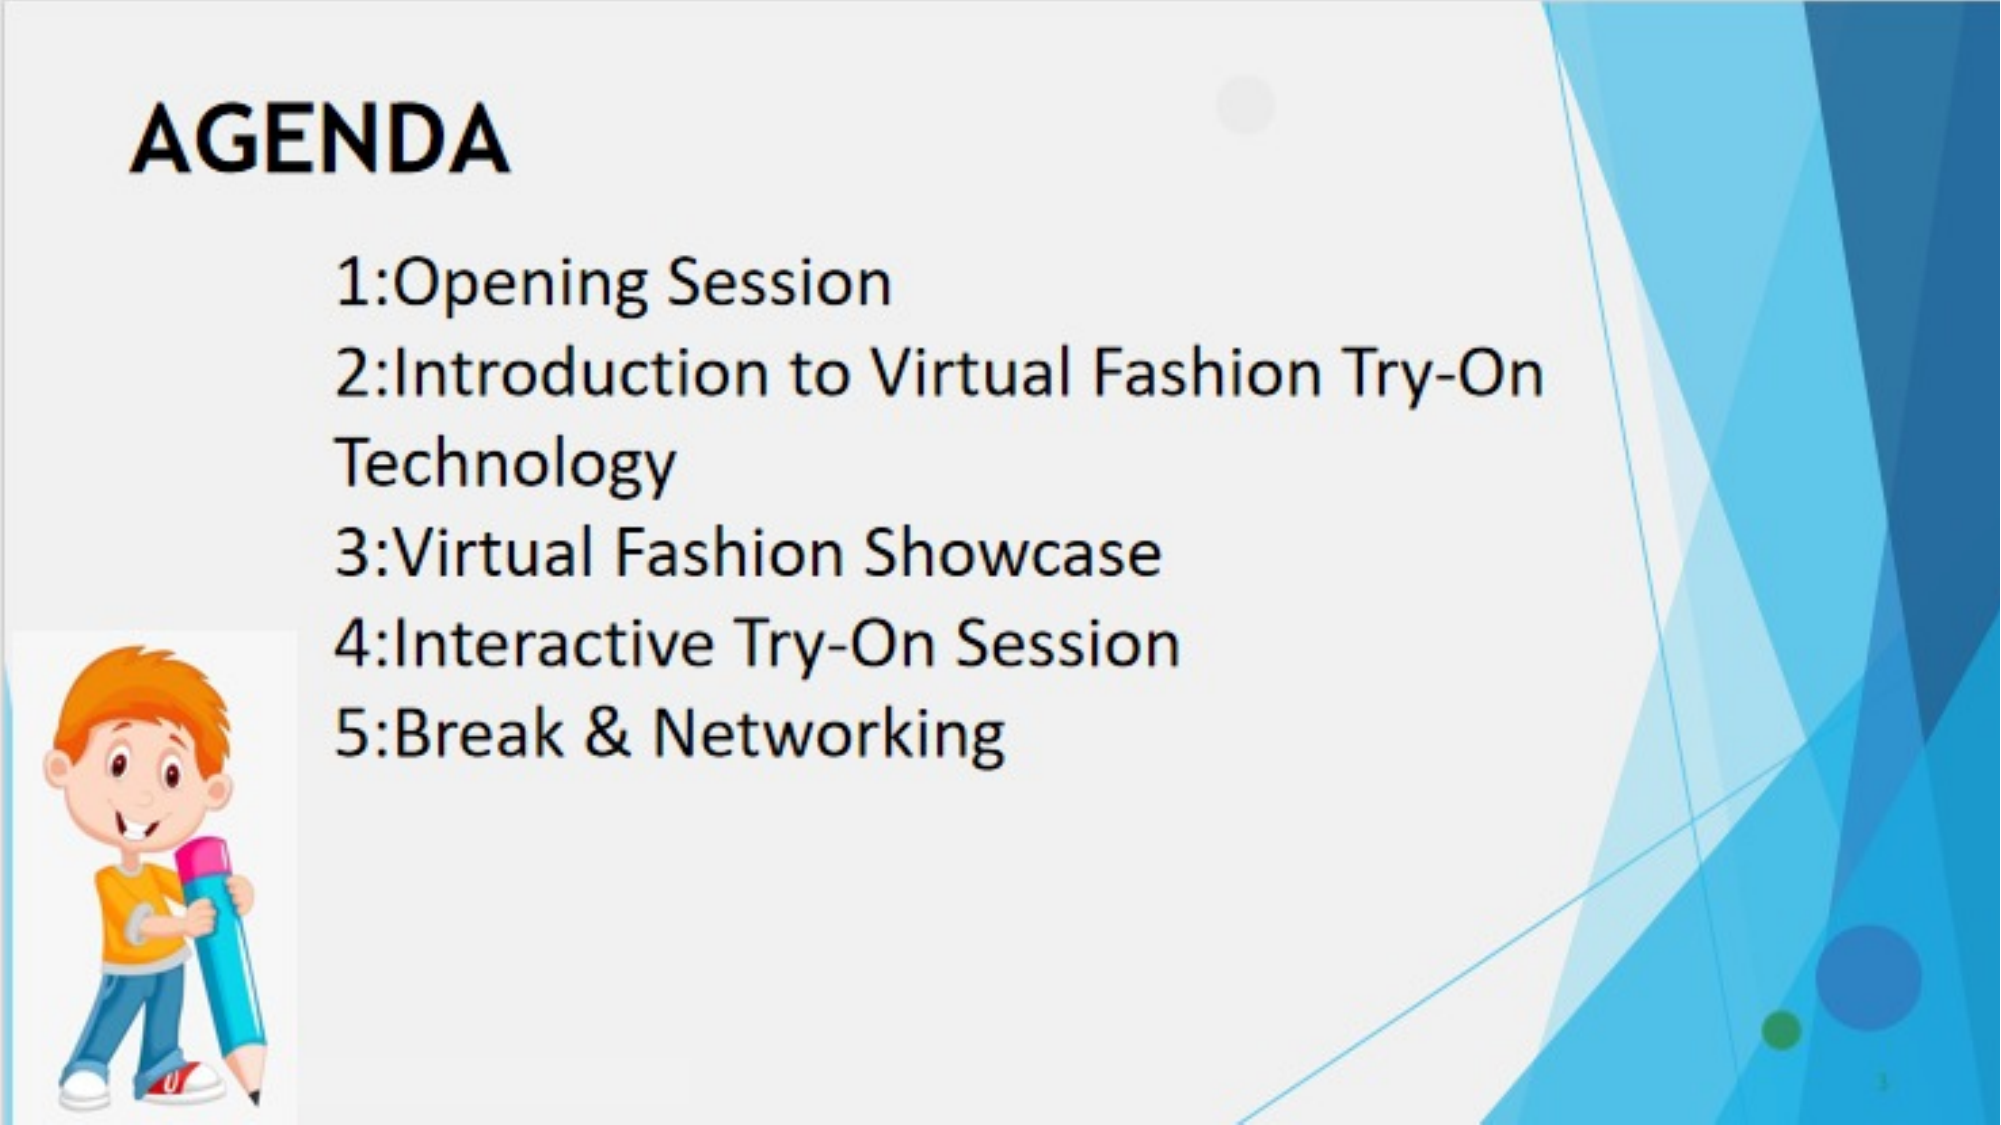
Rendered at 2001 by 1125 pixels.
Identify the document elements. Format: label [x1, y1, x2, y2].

list [0, 0, 2000, 1125]
